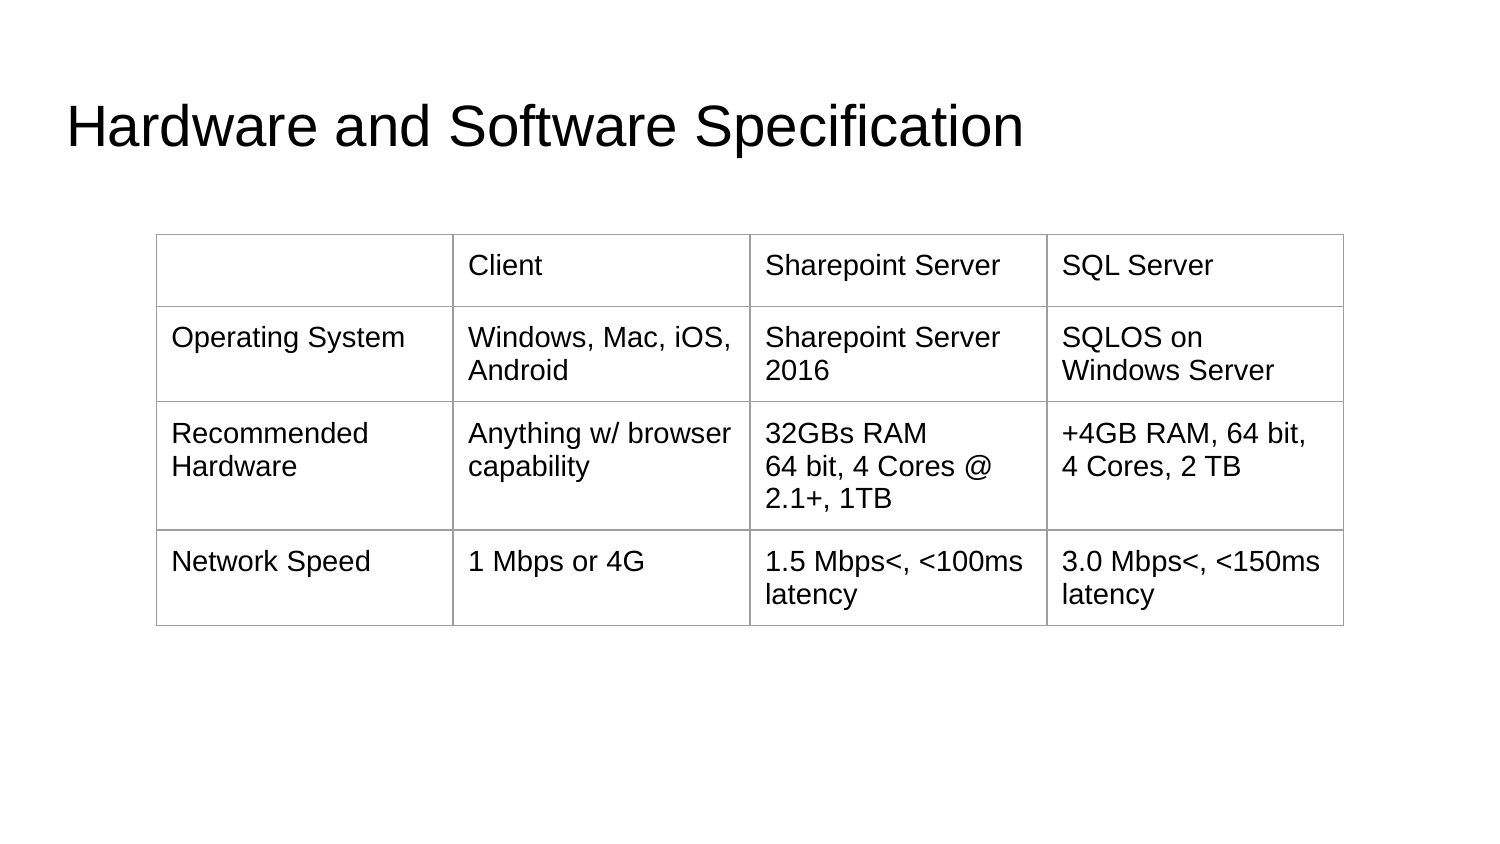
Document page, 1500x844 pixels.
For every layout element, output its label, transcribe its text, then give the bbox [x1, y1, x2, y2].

table_cell +4GB RAM, 64 bit, 4 Cores, 2 TB [1048, 402, 1343, 529]
table_header Client [454, 235, 749, 306]
table_cell Sharepoint Server 2016 [751, 307, 1046, 401]
table_cell Anything w/ browser capability [454, 402, 749, 529]
table_cell SQLOS on Windows Server [1048, 307, 1343, 401]
table_header Sharepoint Server [751, 235, 1046, 306]
table_cell 1.5 Mbps<, <100ms latency [751, 531, 1046, 625]
table_cell Network Speed [157, 531, 452, 625]
table_header SQL Server [1048, 235, 1343, 306]
table_cell 32GBs RAM 64 bit, 4 Cores @ 2.1+, 1TB [751, 402, 1046, 529]
table_header [157, 235, 452, 306]
table_cell 1 Mbps or 4G [454, 531, 749, 625]
title Hardware and Software Specification [51, 72, 1449, 167]
table_cell Operating System [157, 307, 452, 401]
table_cell 3.0 Mbps<, <150ms latency [1048, 531, 1343, 625]
table_cell Recommended Hardware [157, 402, 452, 529]
table_cell Windows, Mac, iOS, Android [454, 307, 749, 401]
